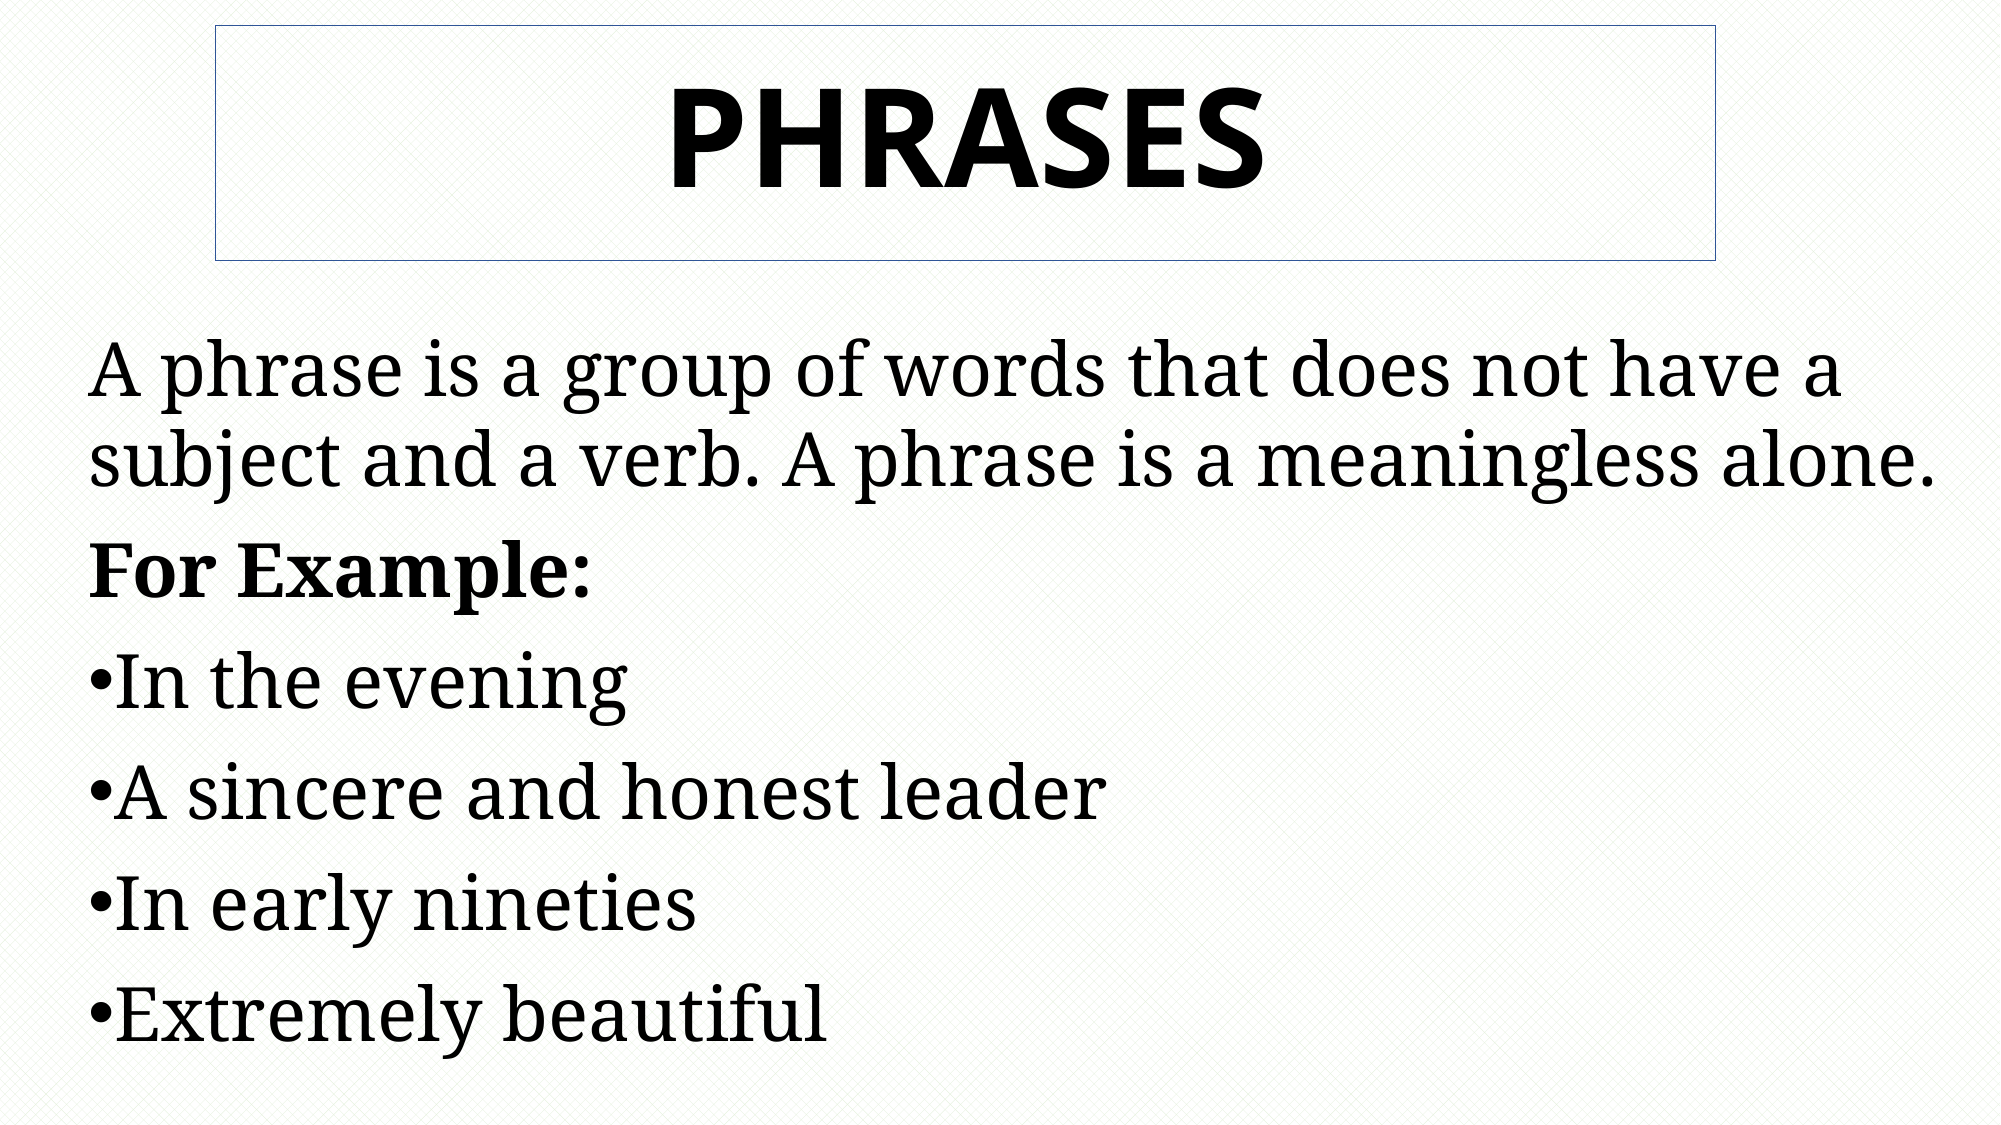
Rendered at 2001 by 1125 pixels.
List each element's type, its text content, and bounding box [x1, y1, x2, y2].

text_box PHRASES [215, 25, 1716, 261]
text_box A phrase is a group of words that does not have a subject and a verb. A phrase is a meaningless alone. For Example: In the evening A sincere and honest leader In early nineties Extremely beautiful [73, 314, 2000, 1064]
